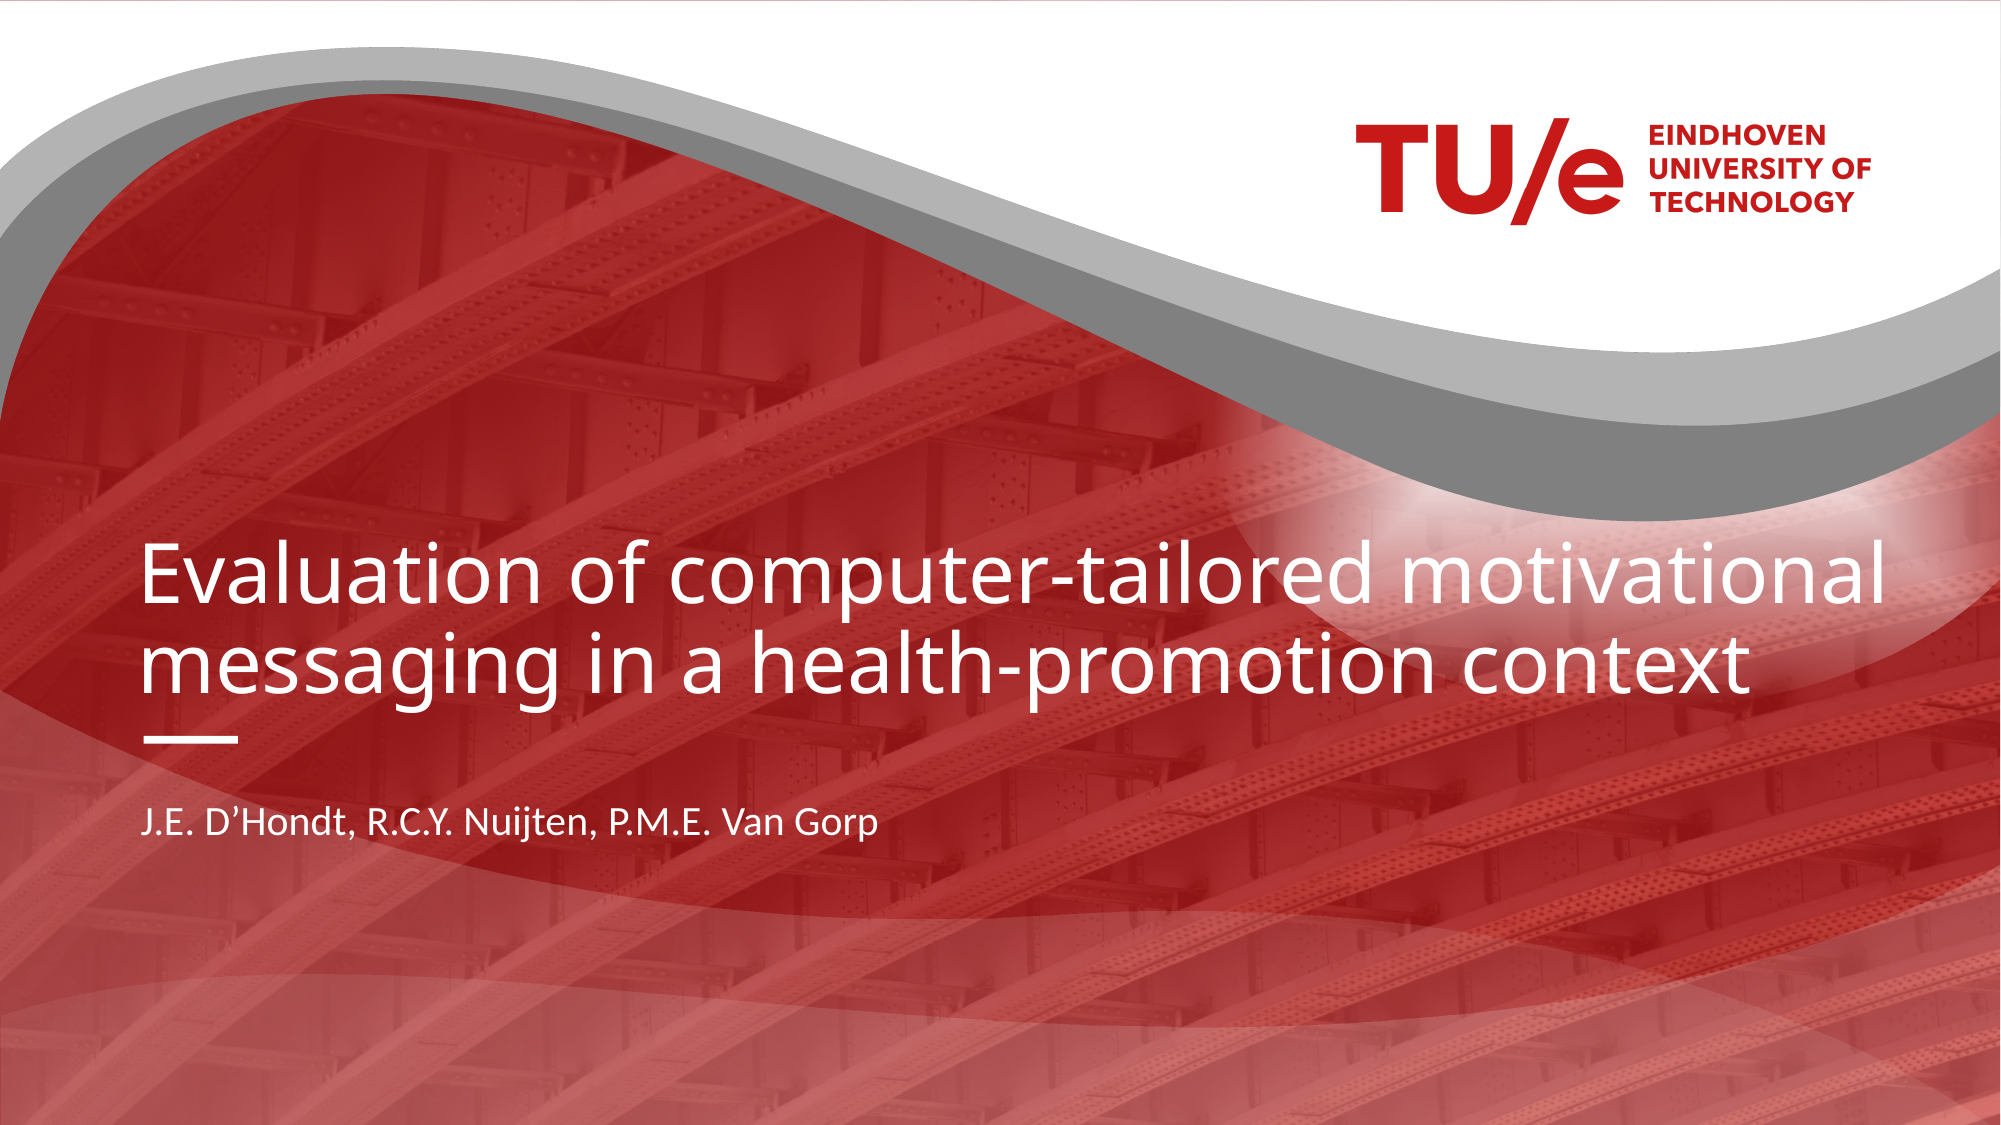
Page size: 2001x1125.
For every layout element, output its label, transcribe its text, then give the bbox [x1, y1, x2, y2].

title Evaluation of computer-tailored motivational messaging in a health-promotion context [137, 524, 1939, 712]
picture [1329, 91, 1917, 252]
subtitle J.E. D’Hondt, R.C.Y. Nuijten, P.M.E. Van Gorp [140, 799, 1641, 954]
